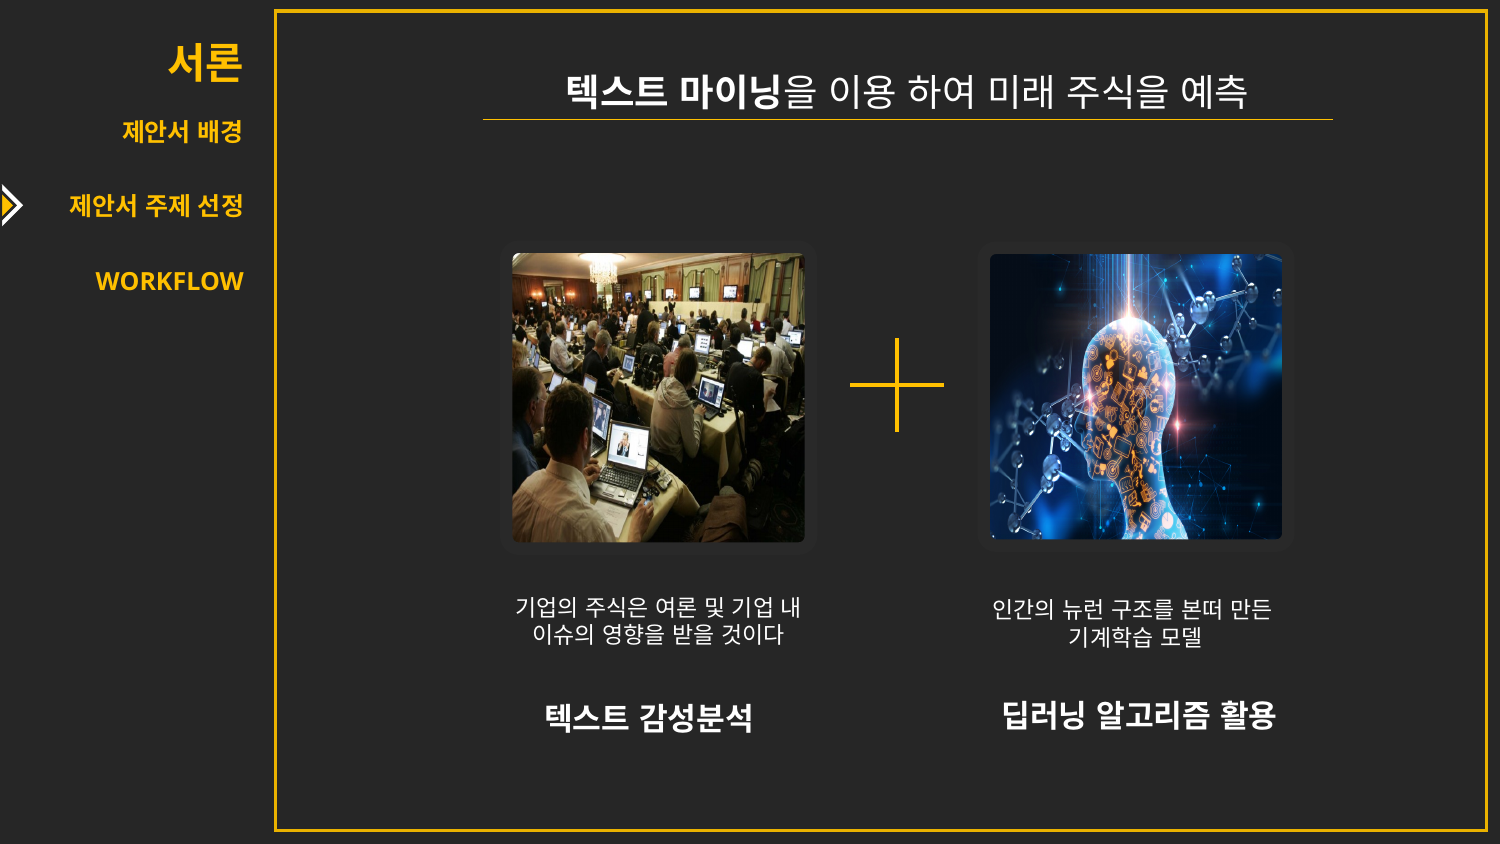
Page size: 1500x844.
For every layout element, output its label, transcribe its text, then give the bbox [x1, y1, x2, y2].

picture [505, 246, 812, 549]
picture [983, 247, 1289, 546]
text_box WORKFLOW [0, 257, 259, 303]
text_box [275, 11, 1487, 831]
text_box 서론 [0, 29, 259, 95]
text_box 제안서 주제 선정 [0, 183, 259, 228]
text_box 인간의 뉴런 구조를 본떠 만든 기계학습 모델 [967, 589, 1305, 655]
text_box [0, 185, 22, 227]
text_box 제안서 배경 [0, 108, 259, 154]
